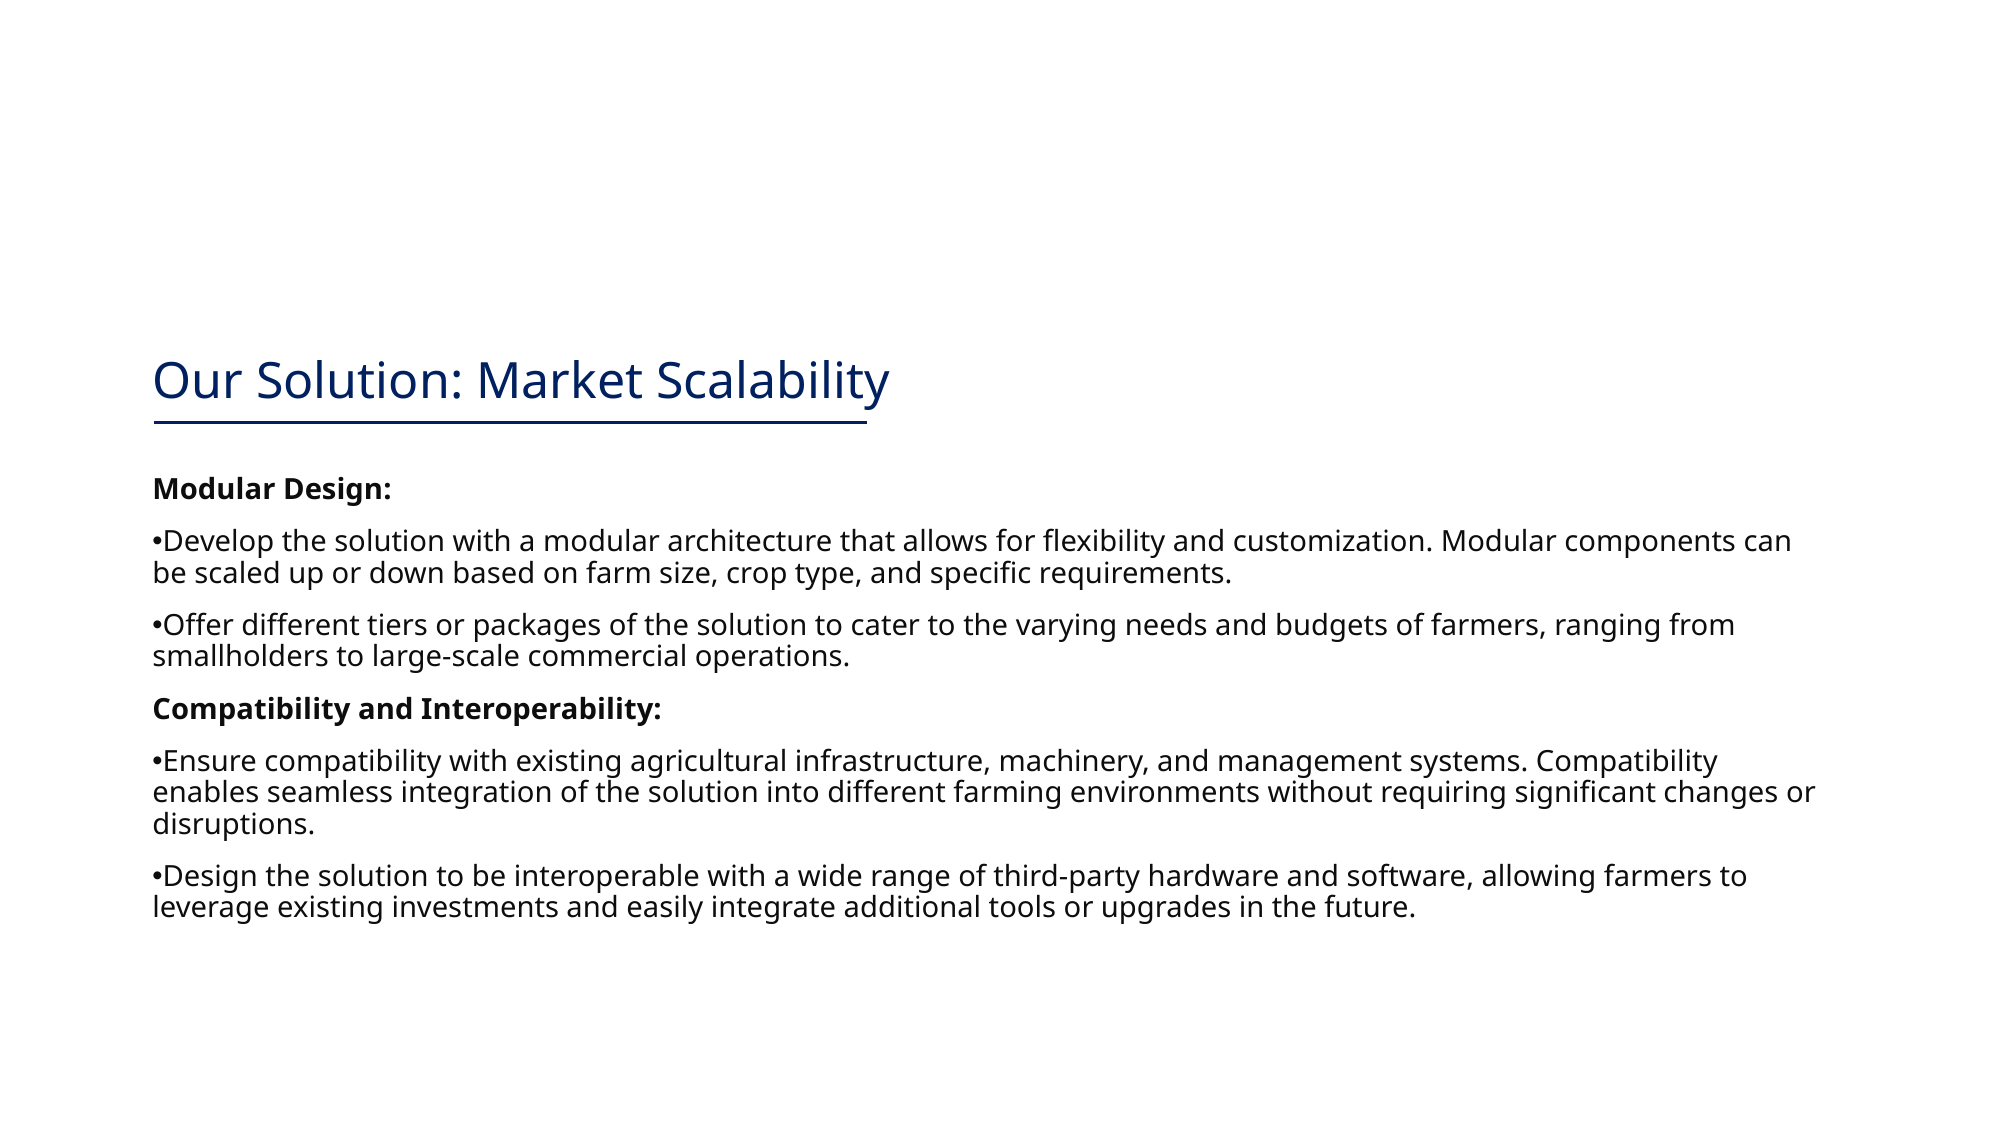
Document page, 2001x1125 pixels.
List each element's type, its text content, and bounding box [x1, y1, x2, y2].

title Our Solution: Market Scalability [137, 341, 1638, 423]
subtitle Modular Design: Develop the solution with a modular architecture that allows for flexibility and customization. Modular components can be scaled up or down based on farm size, crop type, and specific requirements. Offer different tiers or packages of the solution to cater to the varying needs and budgets of farmers, ranging from smallholders to large-scale commercial operations. Compatibility and Interoperability: Ensure compatibility with existing agricultural infrastructure, machinery, and management systems. Compatibility enables seamless integration of the solution into different farming environments without requiring significant changes or disruptions. Design the solution to be interoperable with a wide range of third-party hardware and software, allowing farmers to leverage existing investments and easily integrate additional tools or upgrades in the future. [137, 467, 1846, 739]
